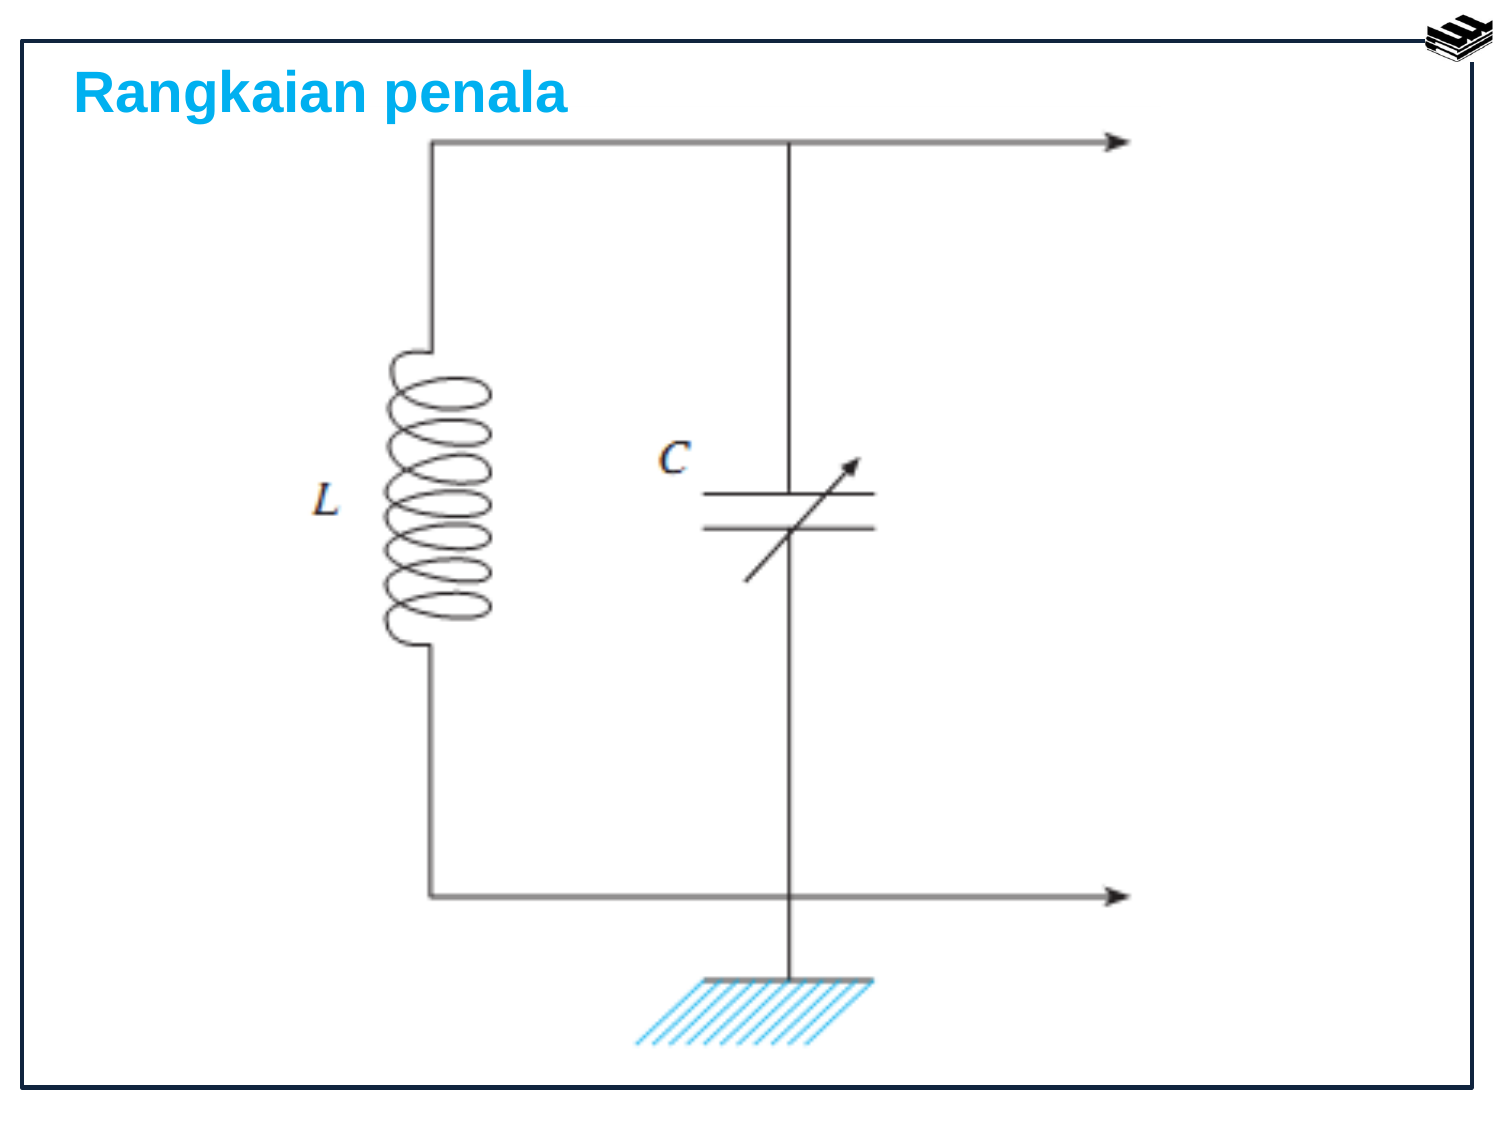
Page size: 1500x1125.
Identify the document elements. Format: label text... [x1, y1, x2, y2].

text_box Rangkaian penala [58, 46, 1453, 132]
picture [1425, 11, 1493, 62]
picture [280, 105, 1161, 1065]
